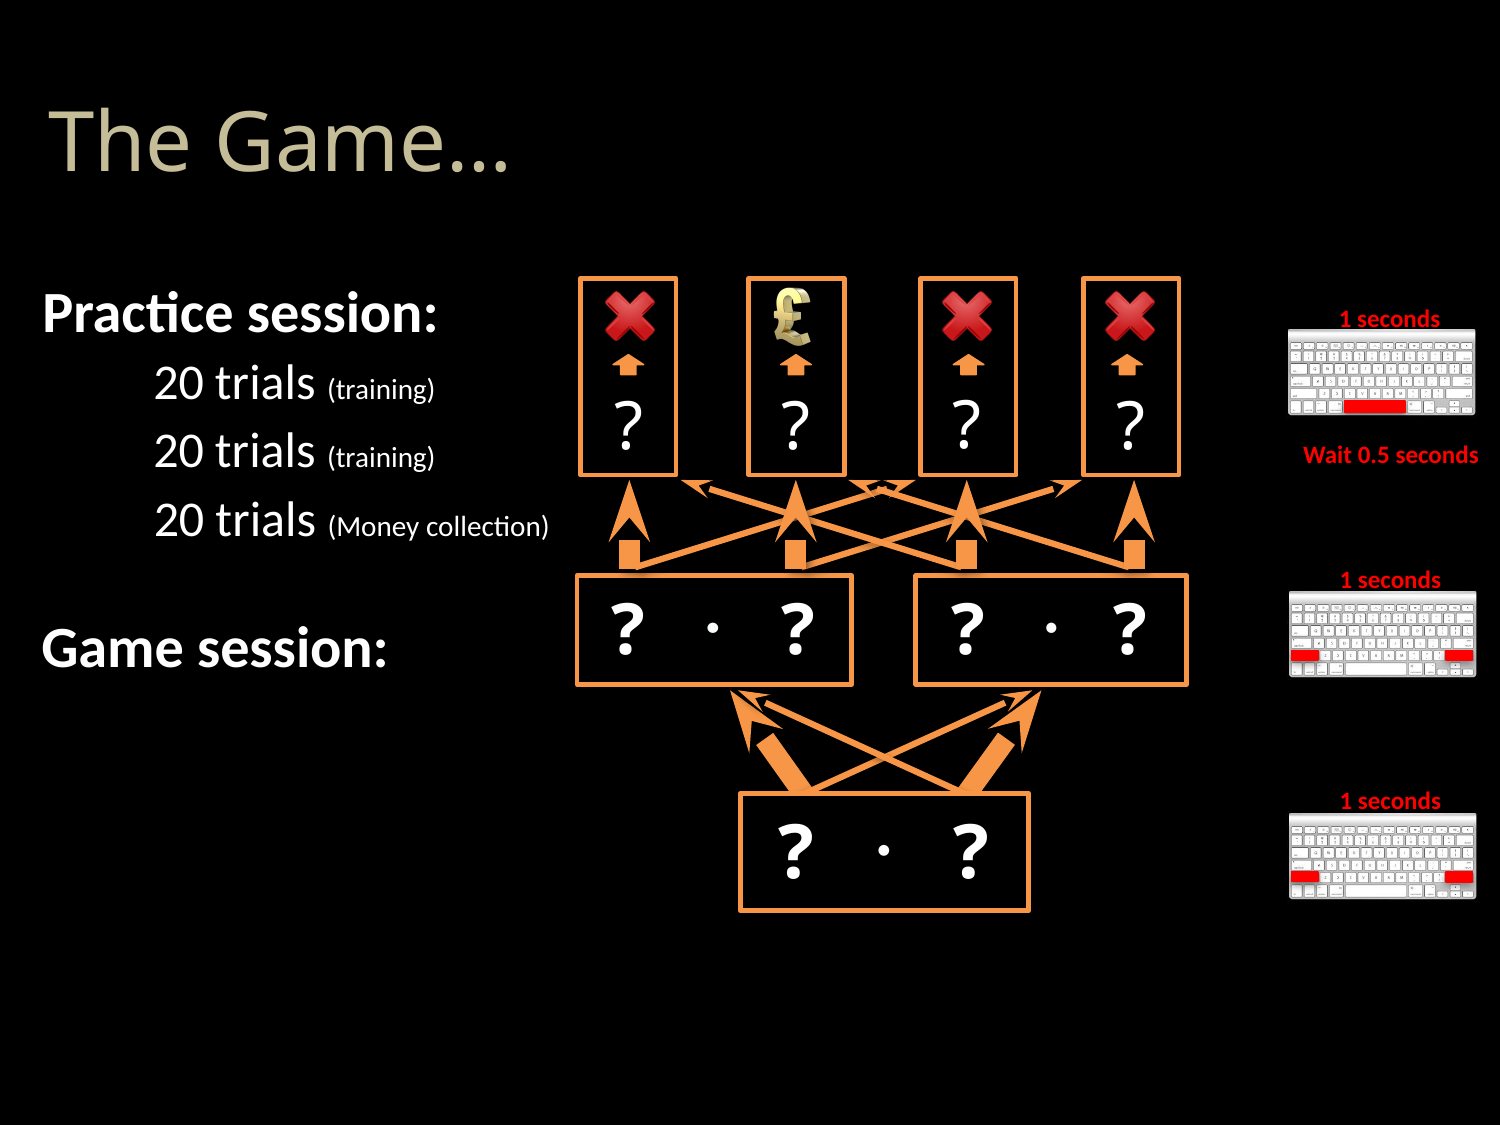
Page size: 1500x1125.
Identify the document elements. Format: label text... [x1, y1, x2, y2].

text_box 20 trials (training) [138, 342, 451, 409]
text_box Practice session: [27, 267, 454, 352]
text_box Game session: [26, 601, 404, 687]
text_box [576, 574, 1481, 912]
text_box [580, 278, 1496, 570]
text_box The Game… [33, 80, 528, 196]
text_box 20 trials (training) [138, 409, 451, 478]
text_box 20 trials (Money collection) [138, 478, 565, 554]
